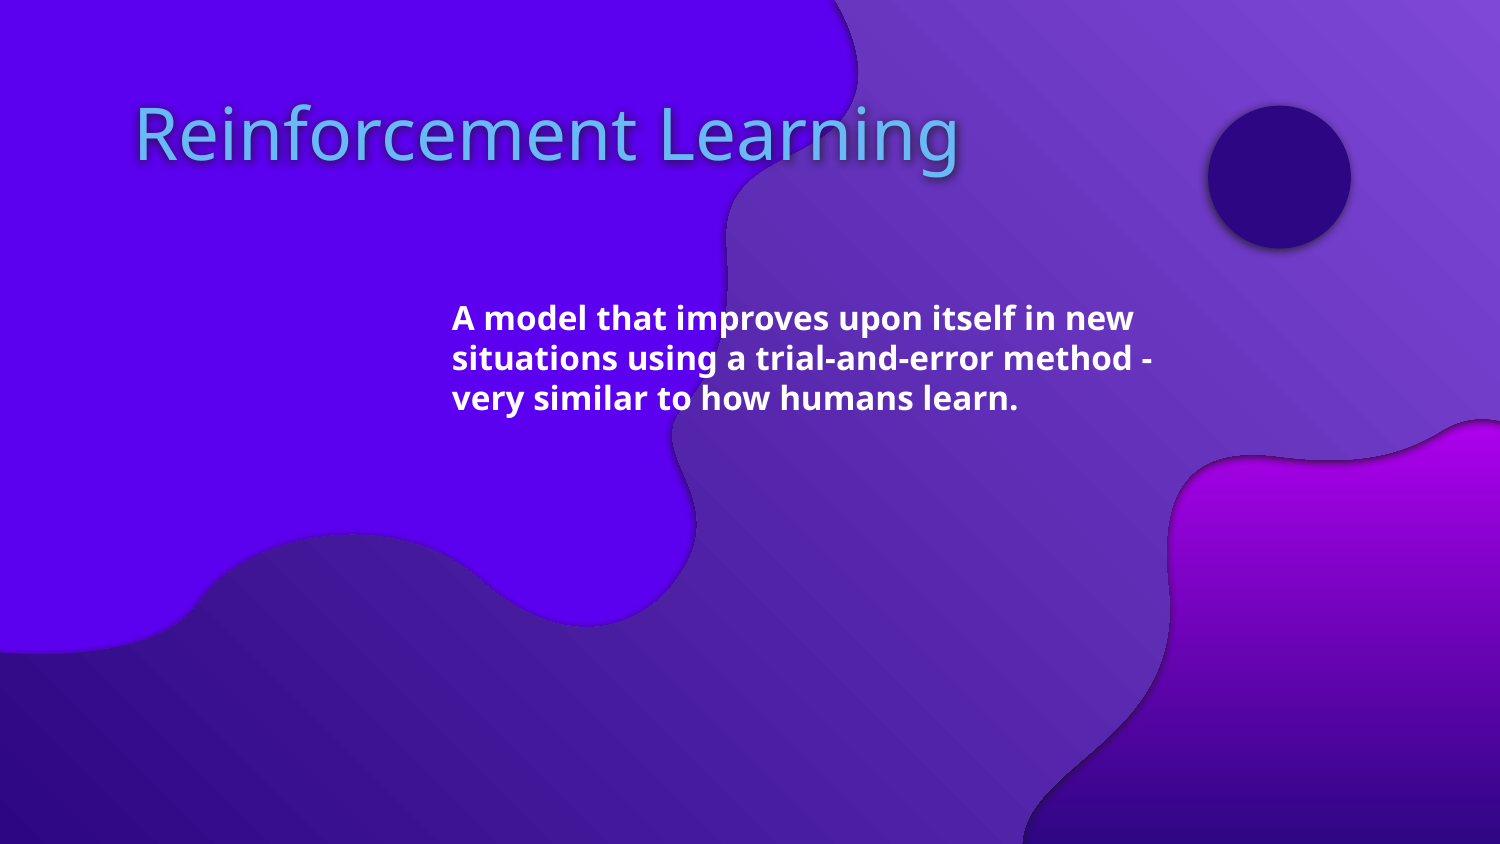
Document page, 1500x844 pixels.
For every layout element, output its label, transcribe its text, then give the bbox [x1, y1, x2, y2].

subtitle A model that improves upon itself in new situations using a trial-and-error method - very similar to how humans learn. [436, 282, 1229, 610]
title Reinforcement Learning [118, 72, 1383, 167]
